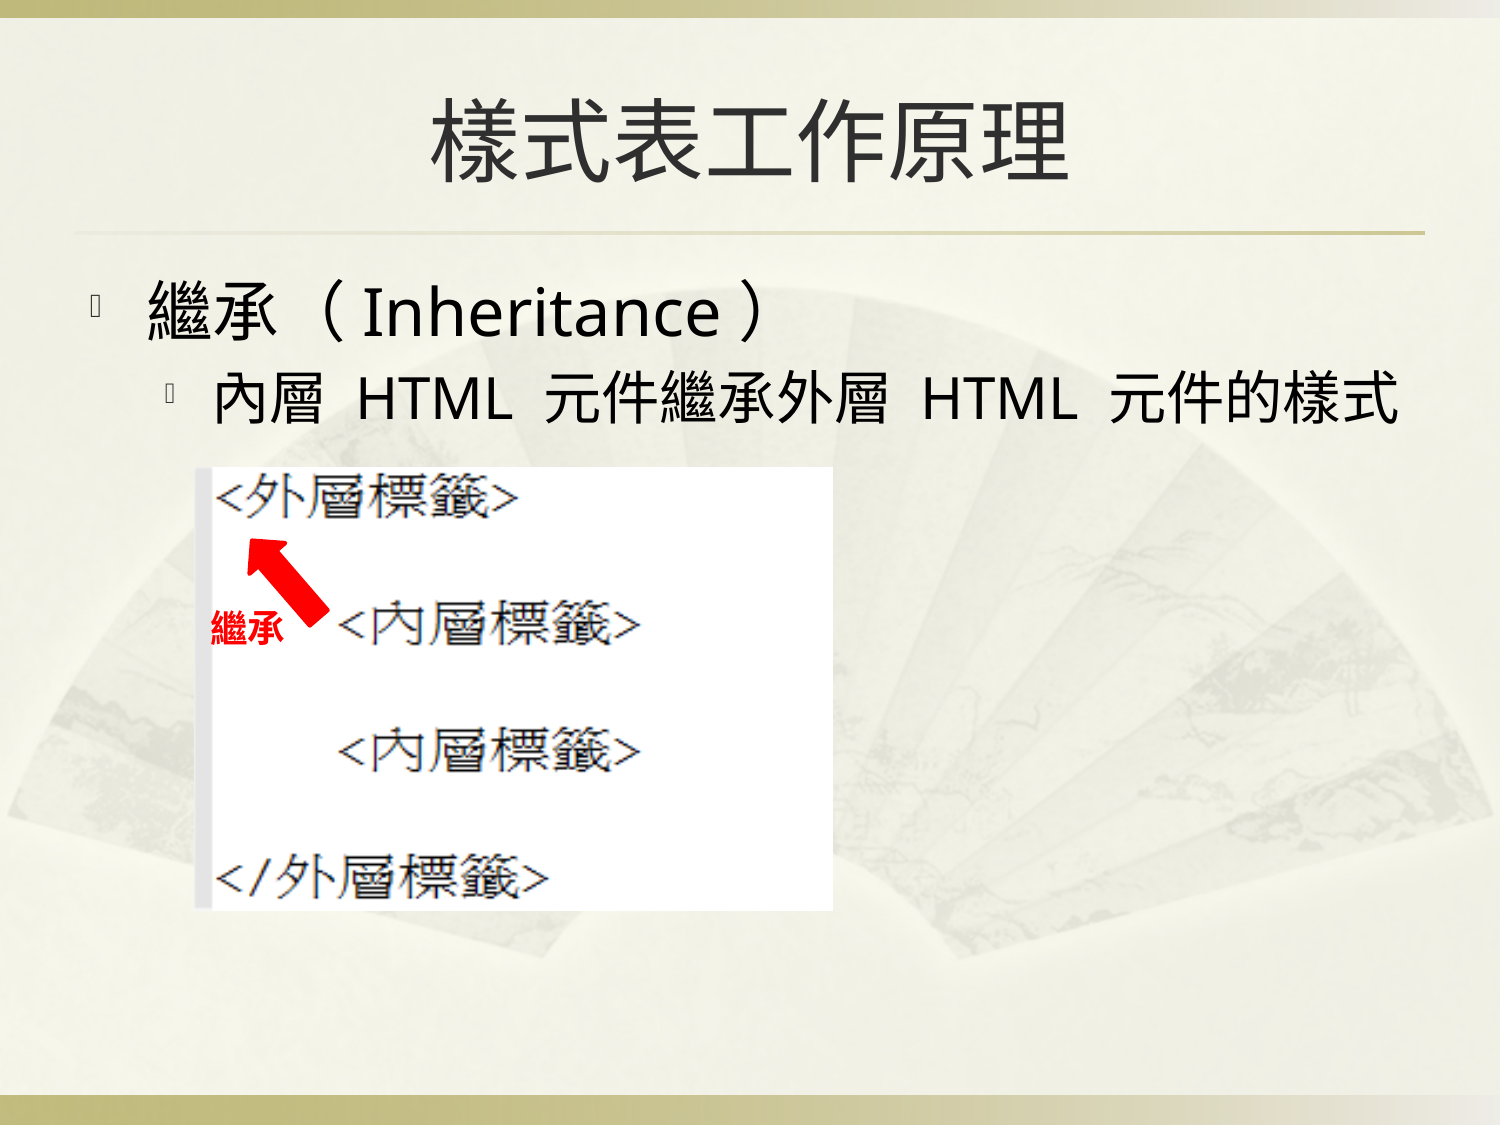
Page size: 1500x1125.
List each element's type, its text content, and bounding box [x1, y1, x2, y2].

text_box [194, 467, 833, 912]
title 樣式表工作原理 [75, 45, 1425, 233]
list 繼承（Inheritance） 內層 HTML 元件繼承外層 HTML 元件的樣式 [75, 262, 1425, 1032]
